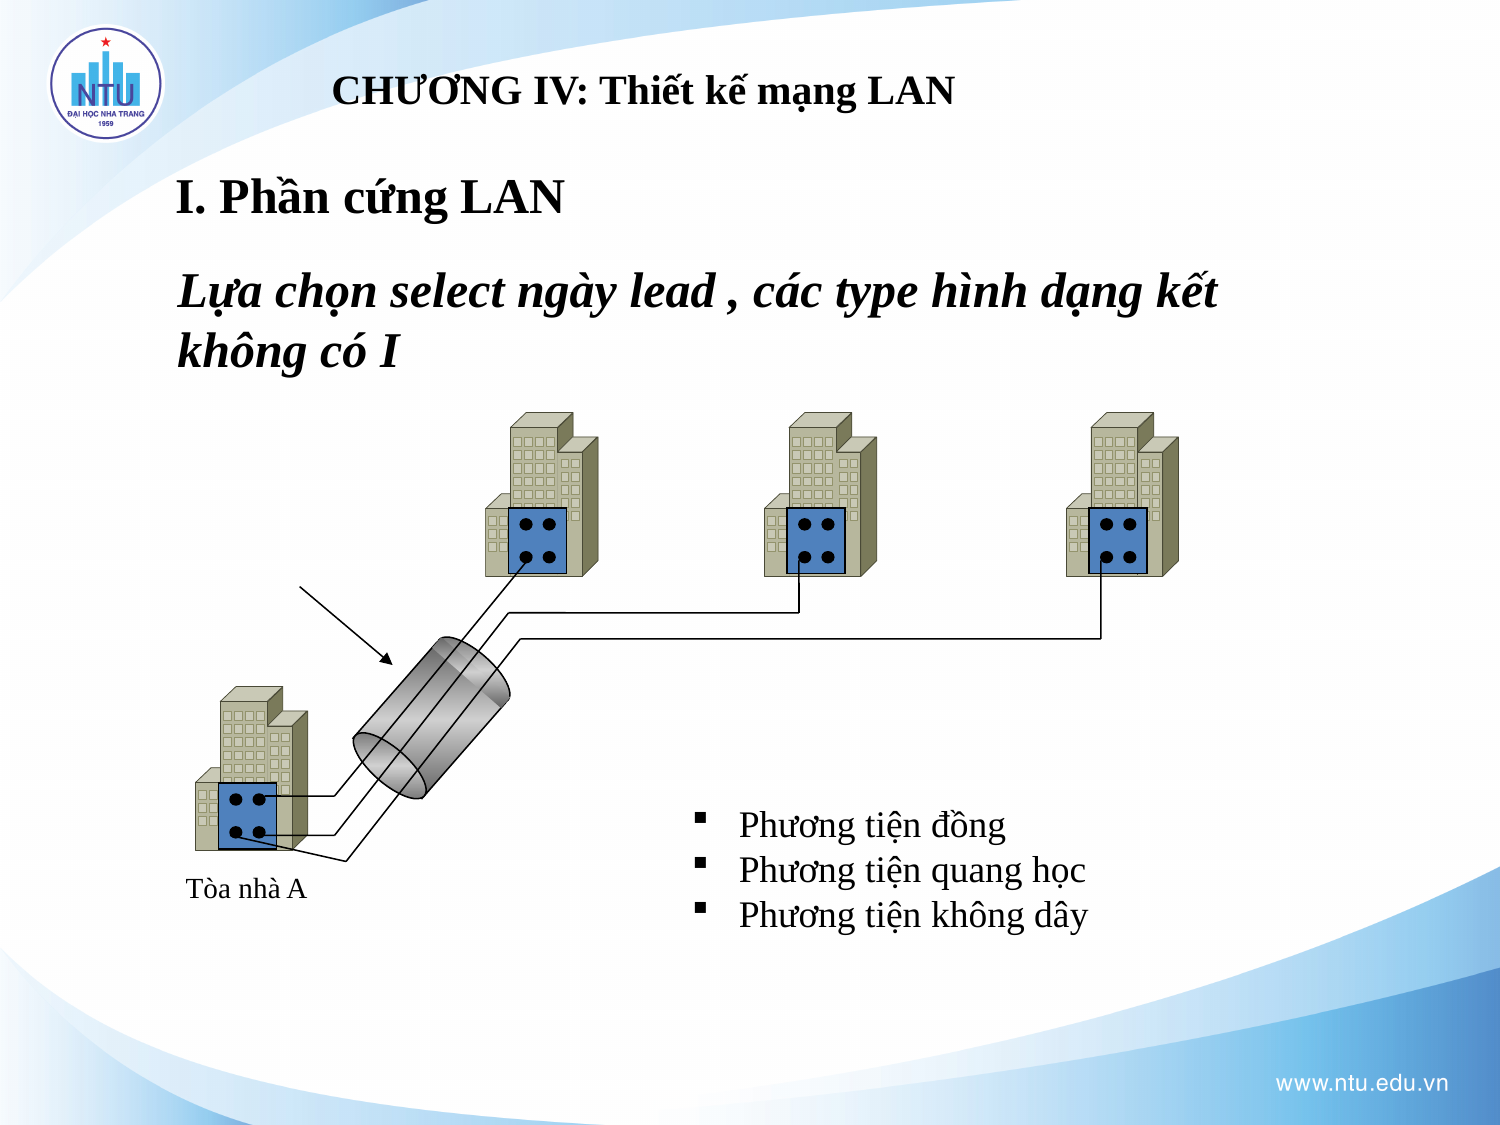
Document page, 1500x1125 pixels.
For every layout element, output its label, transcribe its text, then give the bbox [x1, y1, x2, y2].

text_box Phương tiện đồng Phương tiện quang học Phương tiện không dây [677, 793, 1428, 943]
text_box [187, 412, 1181, 904]
picture [0, 0, 1500, 1125]
title CHƯƠNG IV: Thiết kế mạng LAN [187, 37, 1100, 138]
text_box Lựa chọn select ngày lead , các type hình dạng kết không có I [87, 249, 1263, 385]
text_box I. Phần cứng LAN [160, 155, 1448, 231]
